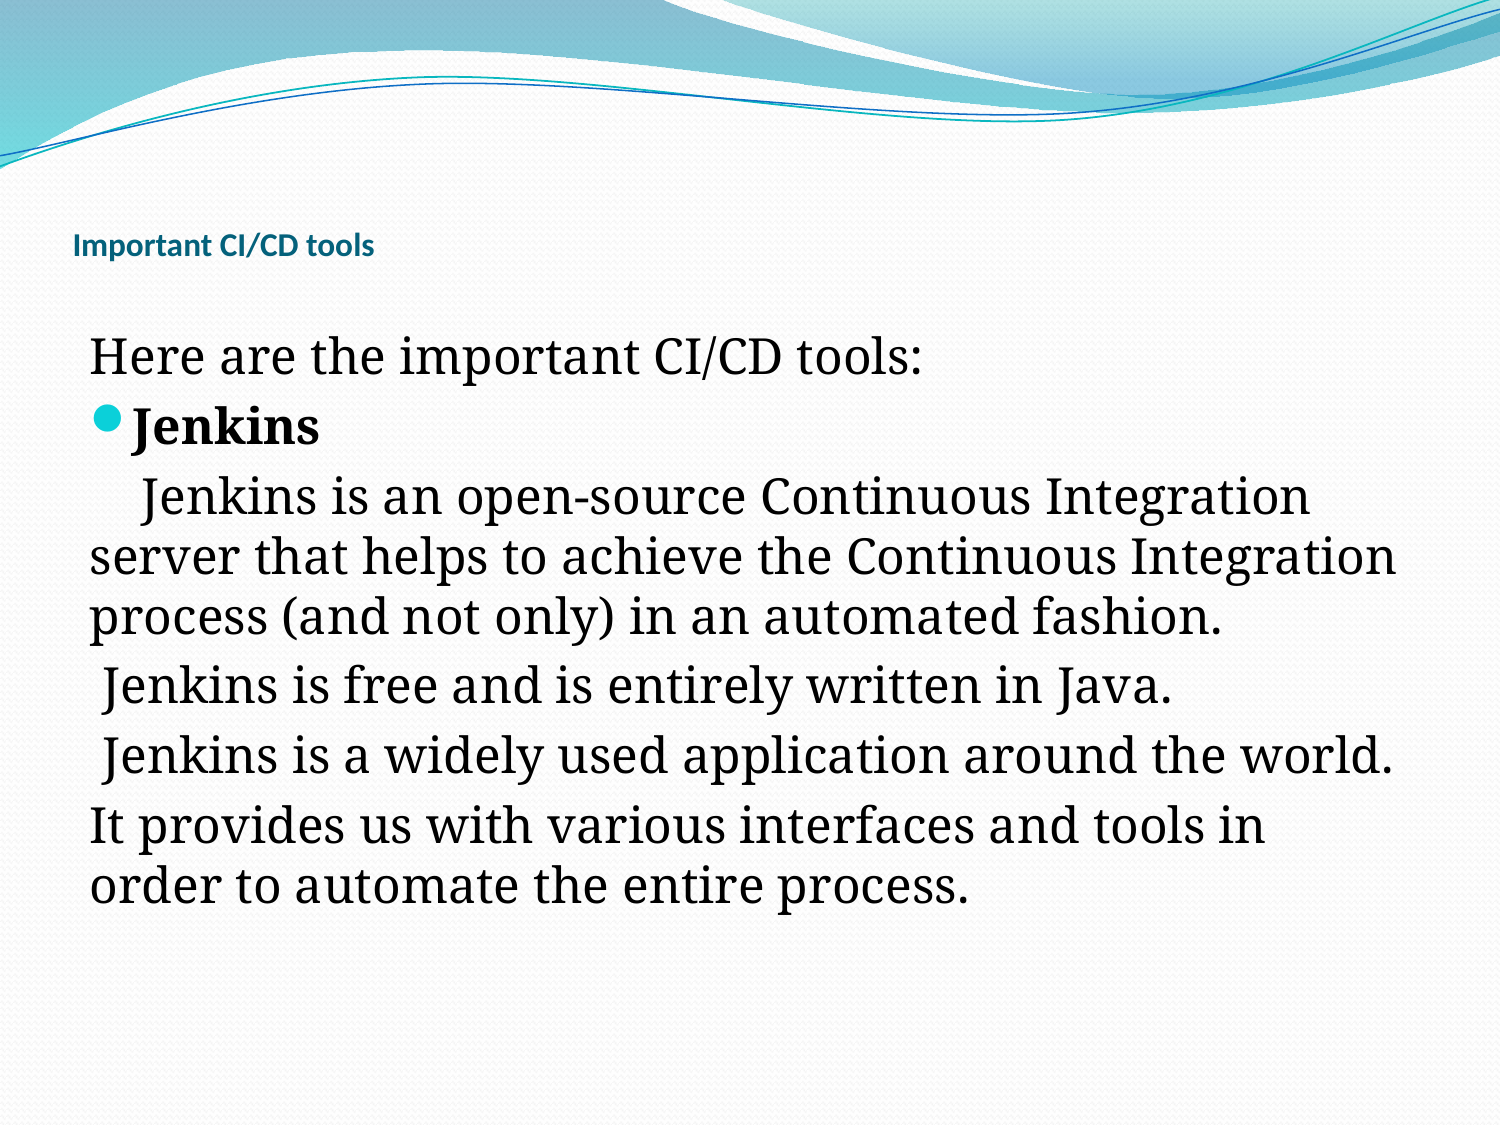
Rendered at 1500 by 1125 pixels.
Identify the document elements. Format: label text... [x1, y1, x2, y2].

title Important CI/CD tools [64, 54, 1425, 303]
list Here are the important CI/CD tools: Jenkins Jenkins is an open-source Continuous Integration server that helps to achieve the Continuous Integration process (and not only) in an automated fashion. Jenkins is free and is entirely written in Java. Jenkins is a widely used application around the world. It provides us with various interfaces and tools in order to automate the entire process. [75, 317, 1425, 1038]
